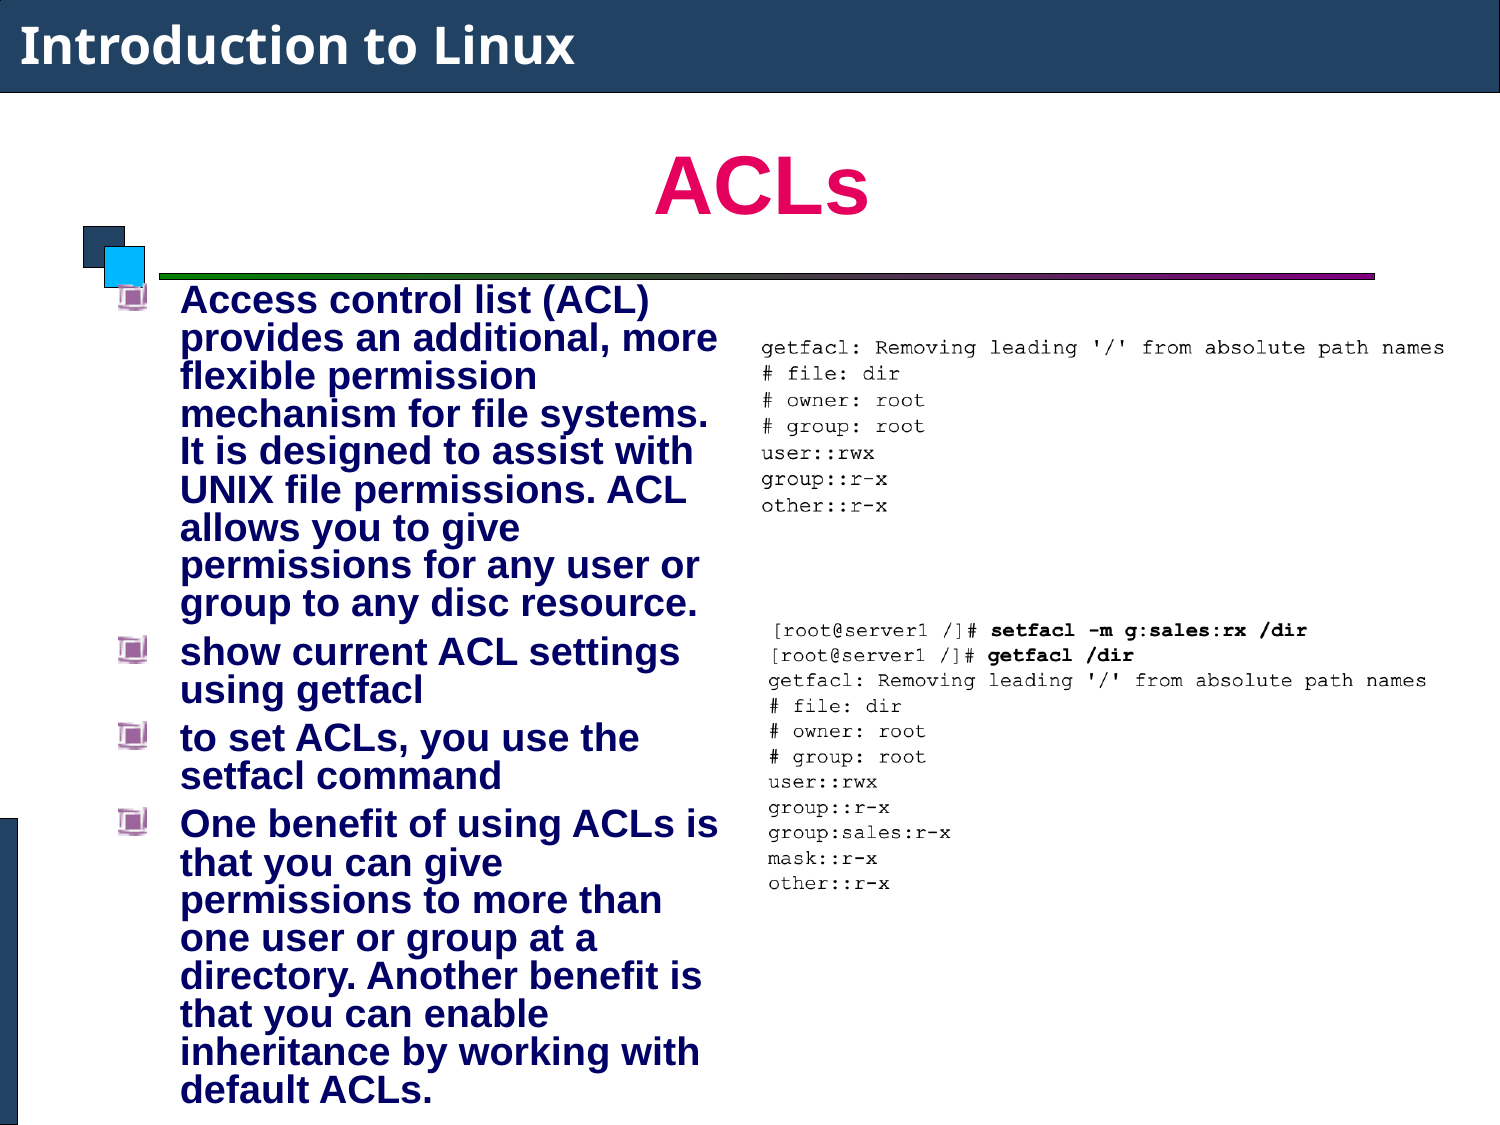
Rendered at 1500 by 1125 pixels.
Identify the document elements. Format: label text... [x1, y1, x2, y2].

picture [118, 721, 147, 750]
picture [746, 332, 1458, 530]
text_box [104, 246, 145, 288]
text_box [0, 818, 18, 1125]
picture [756, 614, 1481, 912]
text_box Access control list (ACL) provides an additional, more flexible permission mechanism for file systems. It is designed to assist with UNIX file permissions. ACL allows you to give permissions for any user or group to any disc resource. show current ACL settings using getfacl to set ACLs, you use the setfacl command One benefit of using ACLs is that you can give permissions to more than one user or group at a directory. Another benefit is that you can enable inheritance by working with default ACLs. [118, 282, 730, 1112]
text_box [83, 226, 125, 268]
text_box [159, 273, 1375, 280]
text_box [0, 0, 1500, 93]
title ACLs [86, 93, 1438, 276]
picture [118, 635, 147, 664]
text_box Introduction to Linux [20, 17, 975, 77]
picture [118, 807, 147, 836]
picture [118, 283, 147, 311]
